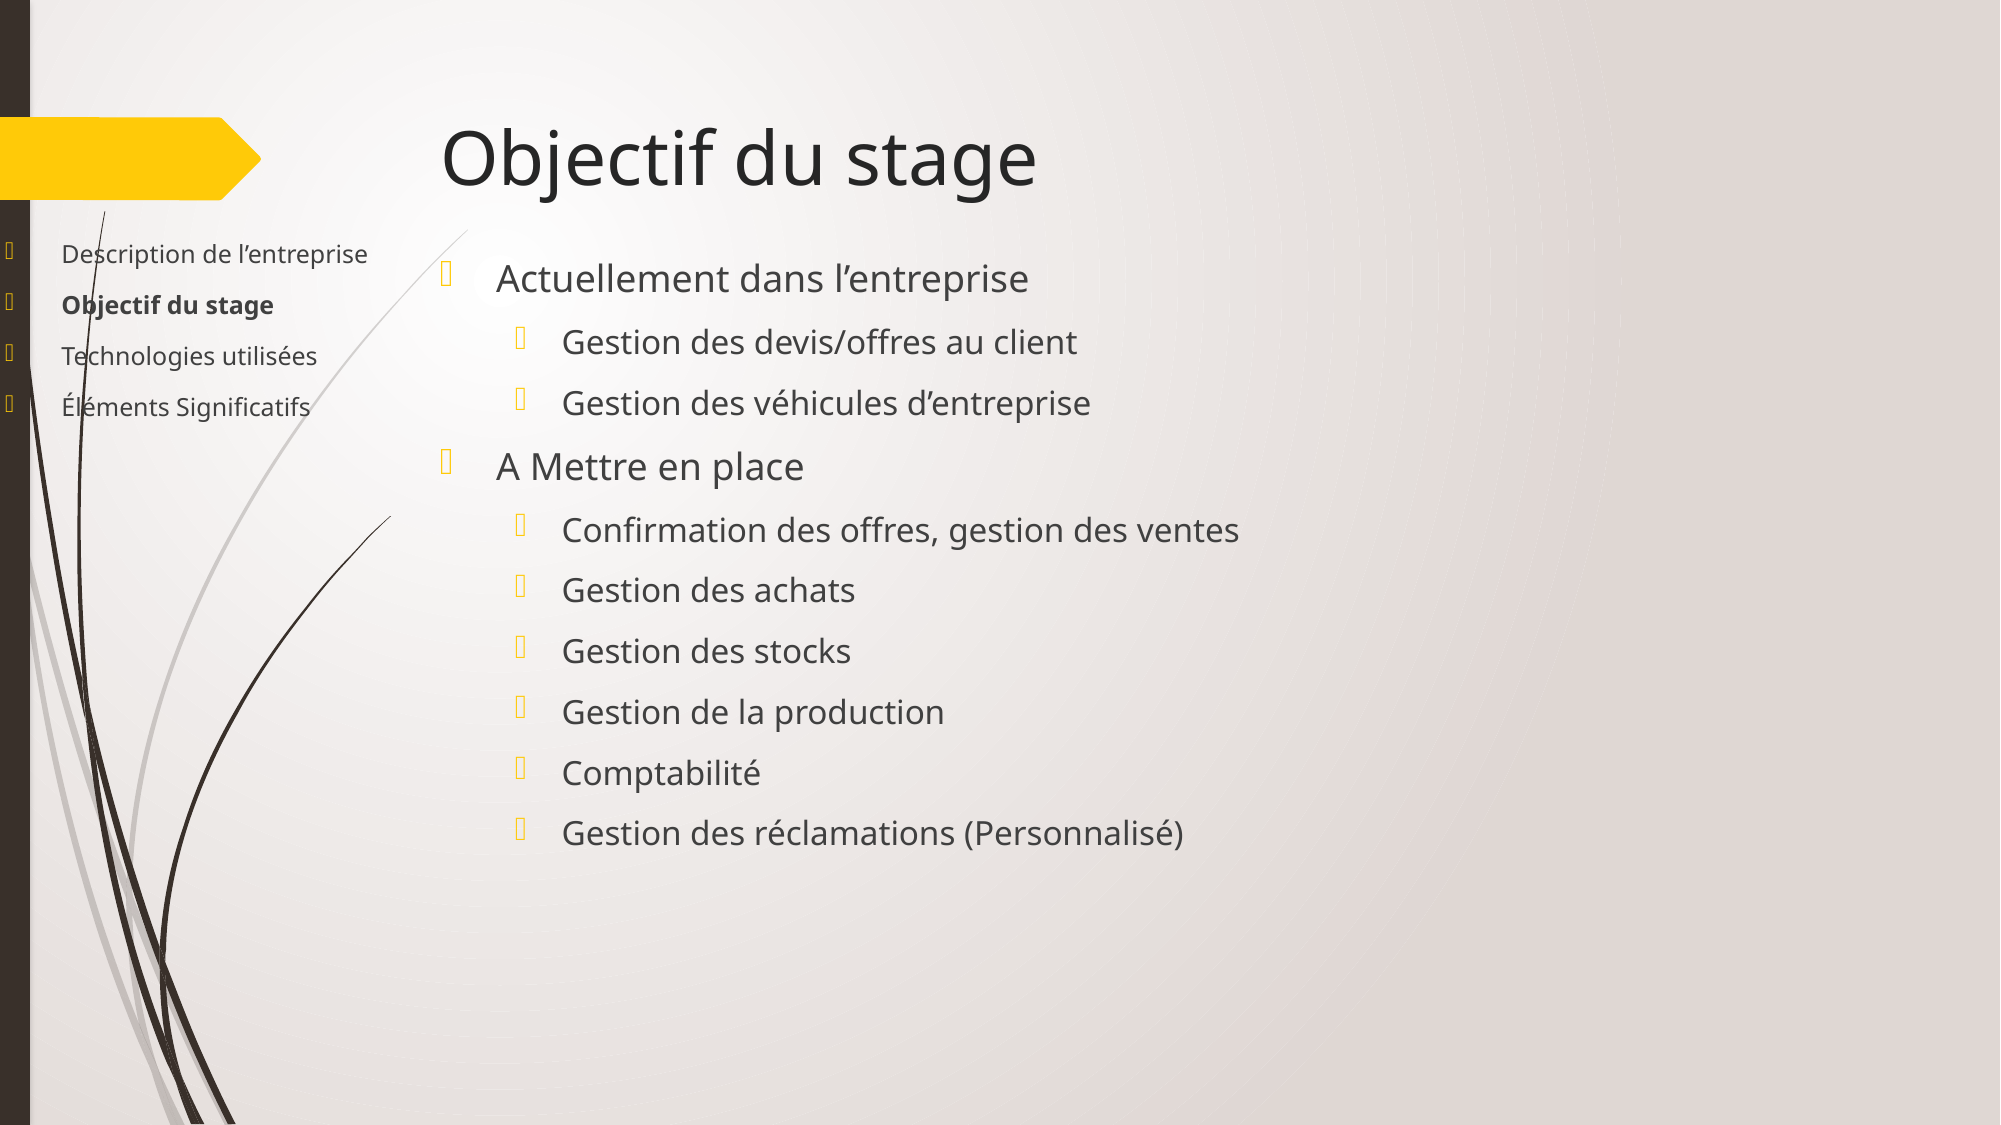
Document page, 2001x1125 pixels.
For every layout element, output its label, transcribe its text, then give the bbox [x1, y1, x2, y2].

list Actuellement dans l’entreprise Gestion des devis/offres au client Gestion des véhicules d’entreprise A Mettre en place Confirmation des offres, gestion des ventes Gestion des achats Gestion des stocks Gestion de la production Comptabilité Gestion des réclamations (Personnalisé) [424, 247, 1888, 970]
text_box Description de l’entreprise Objectif du stage Technologies utilisées Éléments Significatifs [0, 231, 991, 429]
title Objectif du stage [425, 102, 1888, 247]
